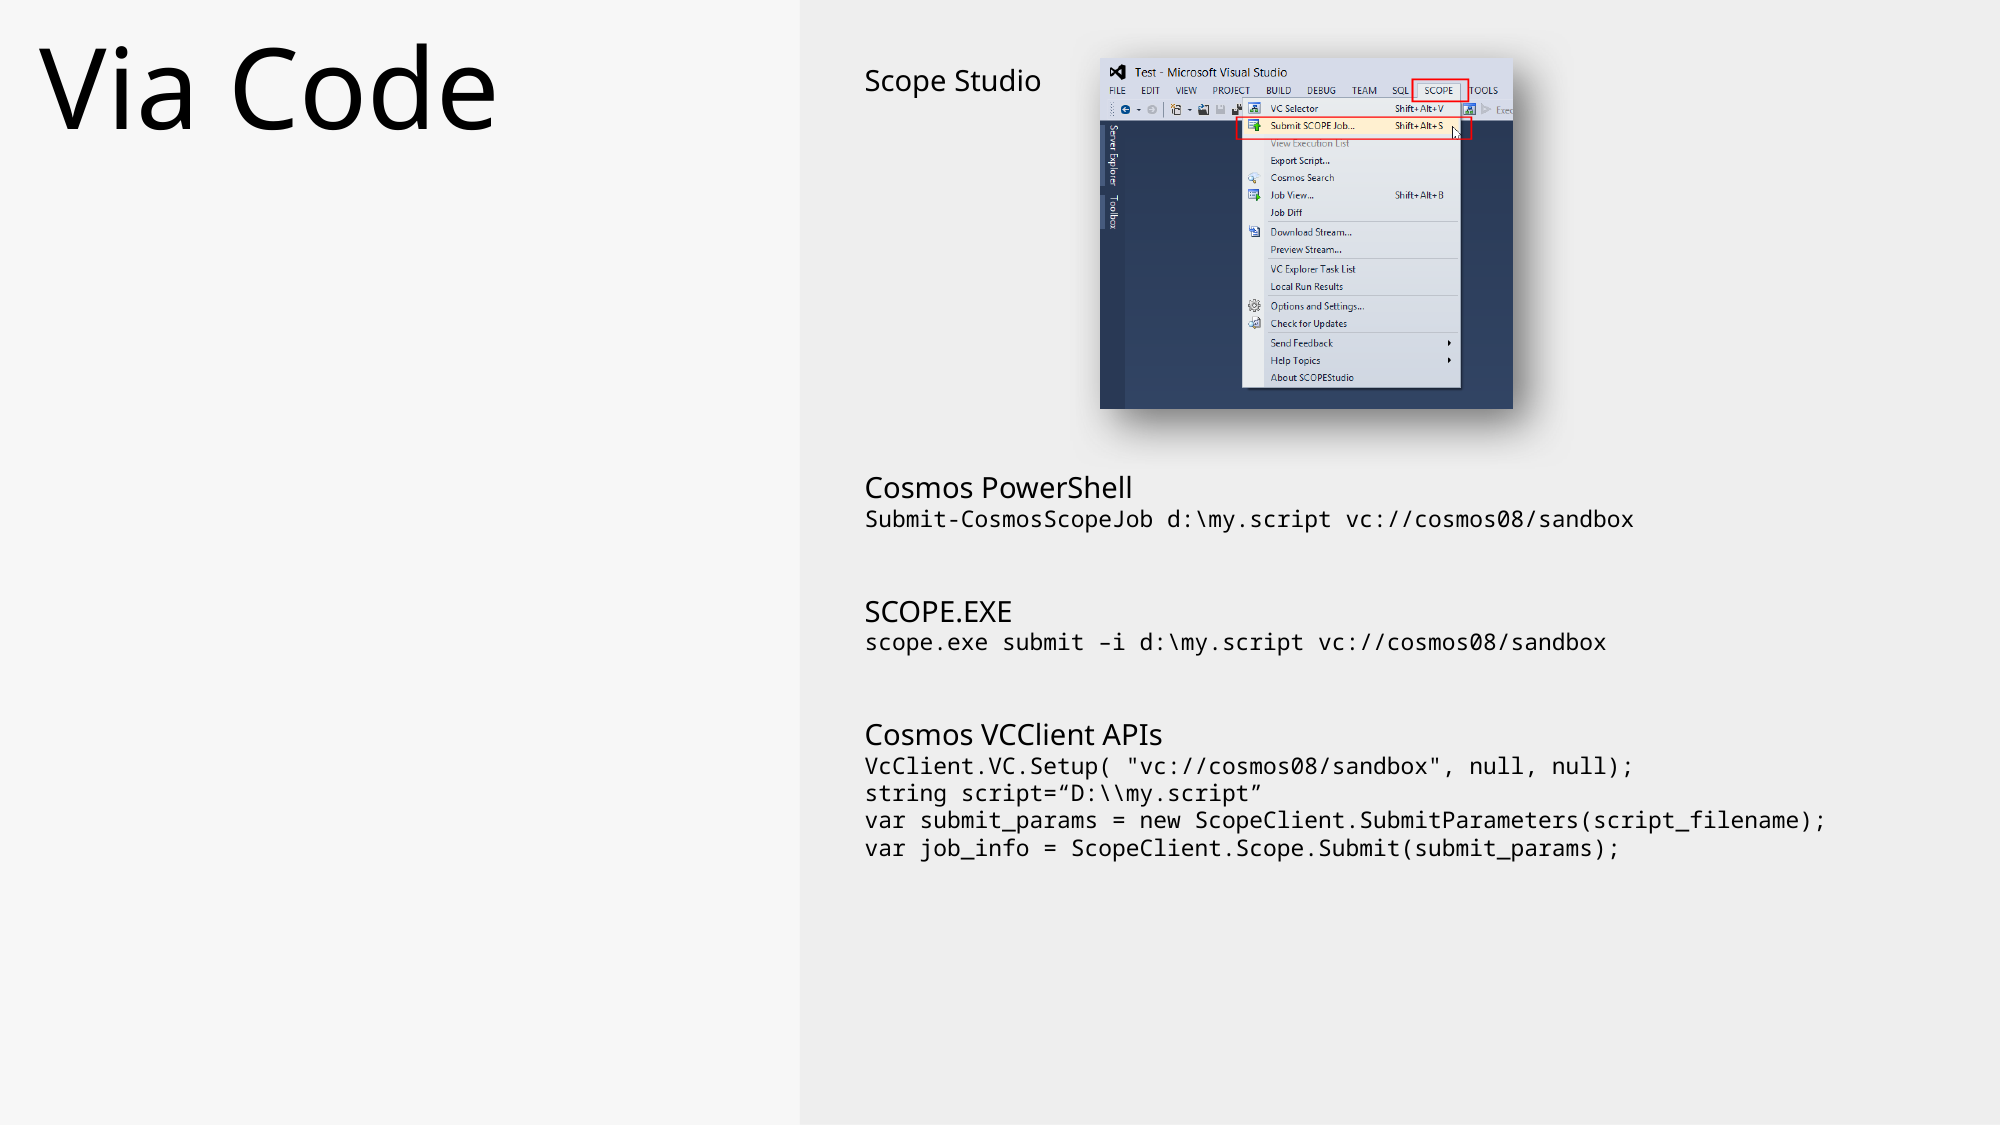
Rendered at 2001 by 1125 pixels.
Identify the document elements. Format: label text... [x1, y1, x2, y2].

list Via Code [24, 24, 763, 1100]
picture [1099, 58, 1513, 409]
text_box Cosmos PowerShell Submit-CosmosScopeJob d:\my.script vc://cosmos08/sandbox SCOPE.EXE scope.exe submit –i d:\my.script vc://cosmos08/sandbox Cosmos VCClient APIs VcClient.VC.Setup( "vc://cosmos08/sandbox", null, null); string script=“D:\\my.script” var submit_params = new ScopeClient.SubmitParameters(script_filename); var job_info = ScopeClient.Scope.Submit(submit_params); [837, 462, 1888, 869]
text_box Scope Studio [837, 52, 1888, 128]
